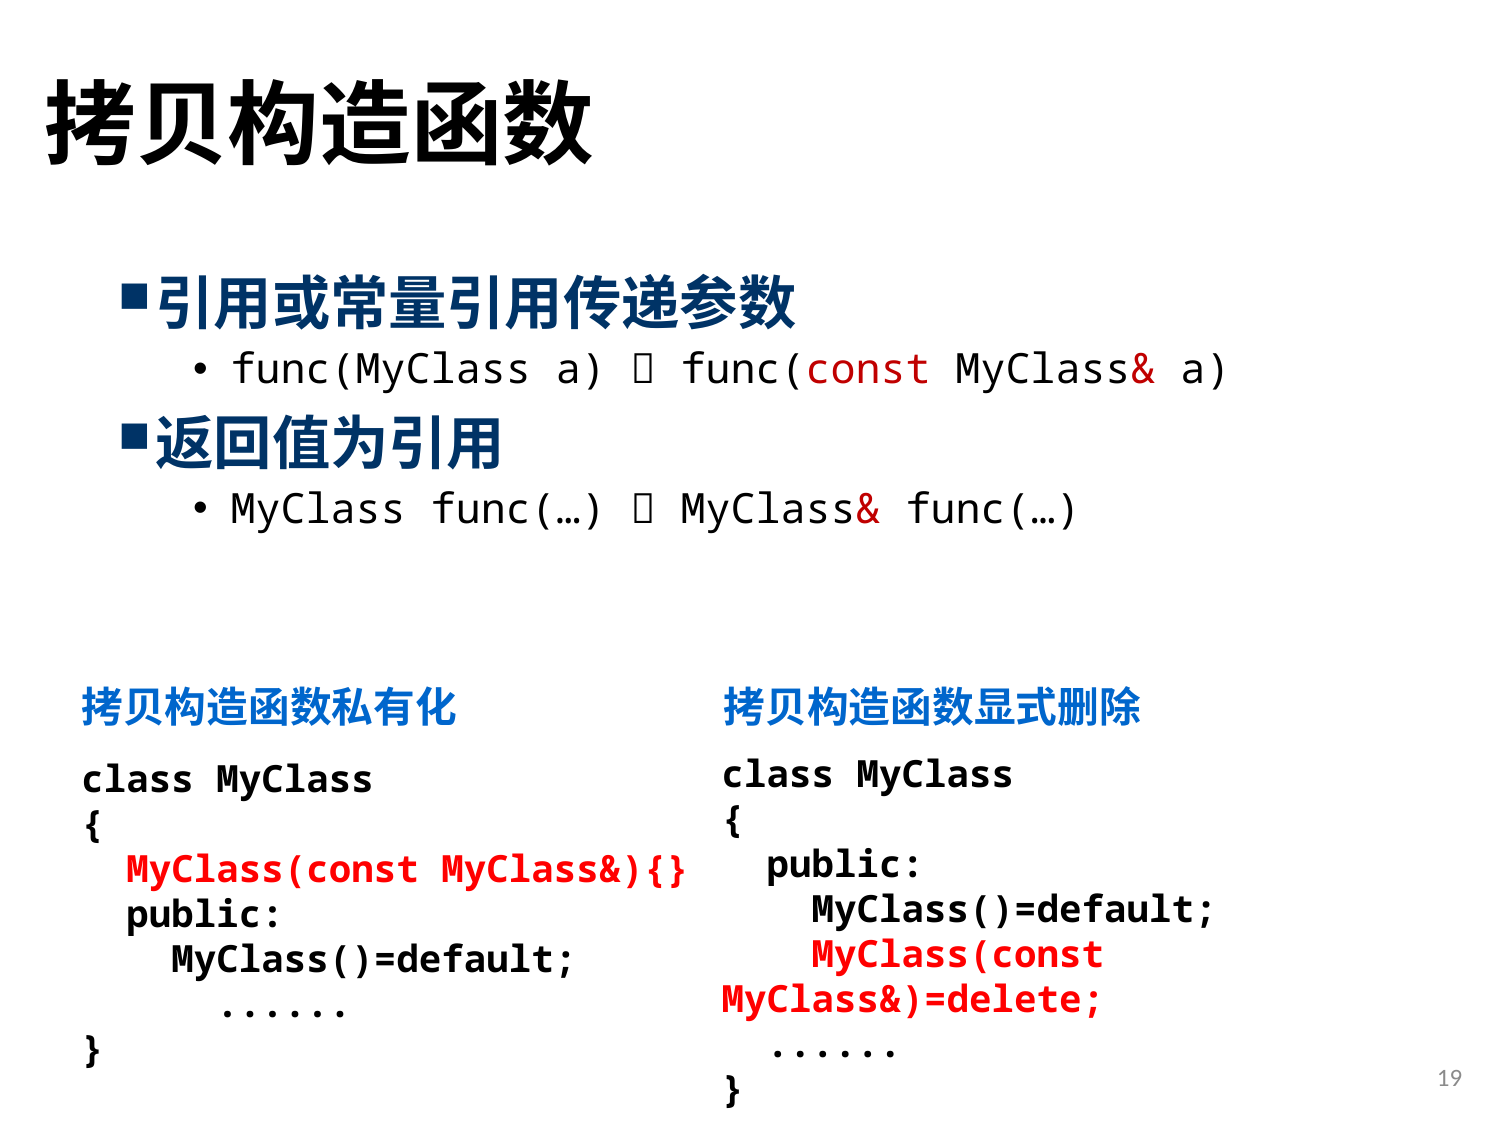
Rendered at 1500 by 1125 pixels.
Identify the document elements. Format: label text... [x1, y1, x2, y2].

text_box 拷贝构造函数显式删除 [708, 673, 1157, 738]
text_box class MyClass { MyClass(const MyClass&){} public: MyClass()=default; ...... } [66, 747, 727, 1077]
title 拷贝构造函数 [29, 19, 1324, 237]
text_box 拷贝构造函数私有化 [66, 673, 473, 738]
text_box class MyClass { public: MyClass()=default; MyClass(const MyClass&)=delete; ...... } [706, 742, 1478, 1118]
list 引用或常量引用传递参数 func(MyClass a)  func(const MyClass& a) 返回值为引用 MyClass func(…)  MyClass& func(…) [103, 267, 1424, 598]
